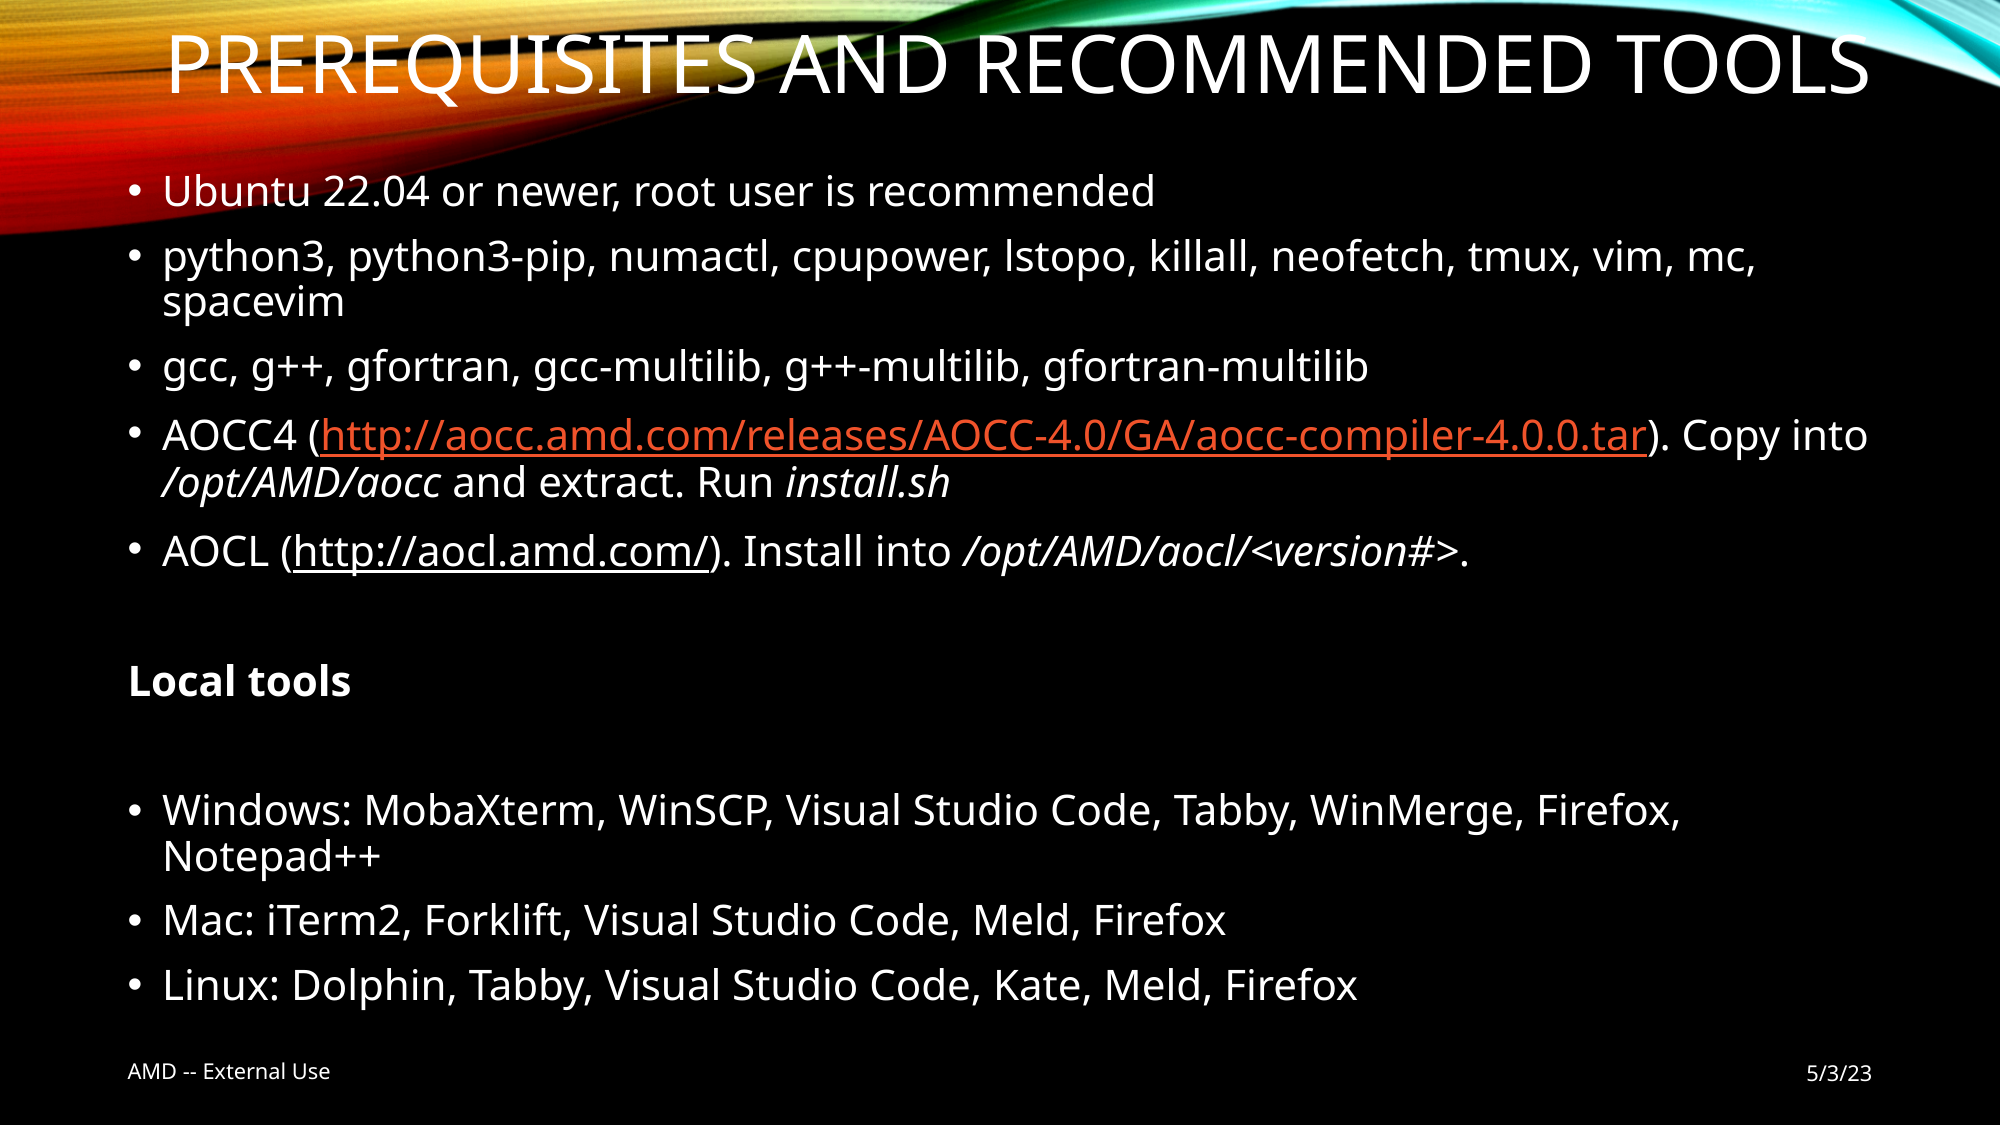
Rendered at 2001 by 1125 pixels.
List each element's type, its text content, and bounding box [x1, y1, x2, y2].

picture [0, 0, 2000, 237]
footer AMD -- External Use [112, 1042, 1388, 1103]
list Ubuntu 22.04 or newer, root user is recommended python3, python3-pip, numactl, cpupower, lstopo, killall, neofetch, tmux, vim, mc, spacevim gcc, g++, gfortran, gcc-multilib, g++-multilib, gfortran-multilib AOCC4 (http://aocc.amd.com/releases/AOCC-4.0/GA/aocc-compiler-4.0.0.tar). Copy into /opt/AMD/aocc and extract. Run install.sh AOCL (http://aocl.amd.com/). Install into /opt/AMD/aocl/<version#>. Local tools Windows: MobaXterm, WinSCP, Visual Studio Code, Tabby, WinMerge, Firefox, Notepad++ Mac: iTerm2, Forklift, Visual Studio Code, Meld, Firefox Linux: Dolphin, Tabby, Visual Studio Code, Kate, Meld, Firefox [112, 162, 1888, 1021]
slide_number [1410, 1042, 1888, 1103]
title Prerequisites and recommended Tools [112, 16, 1888, 120]
